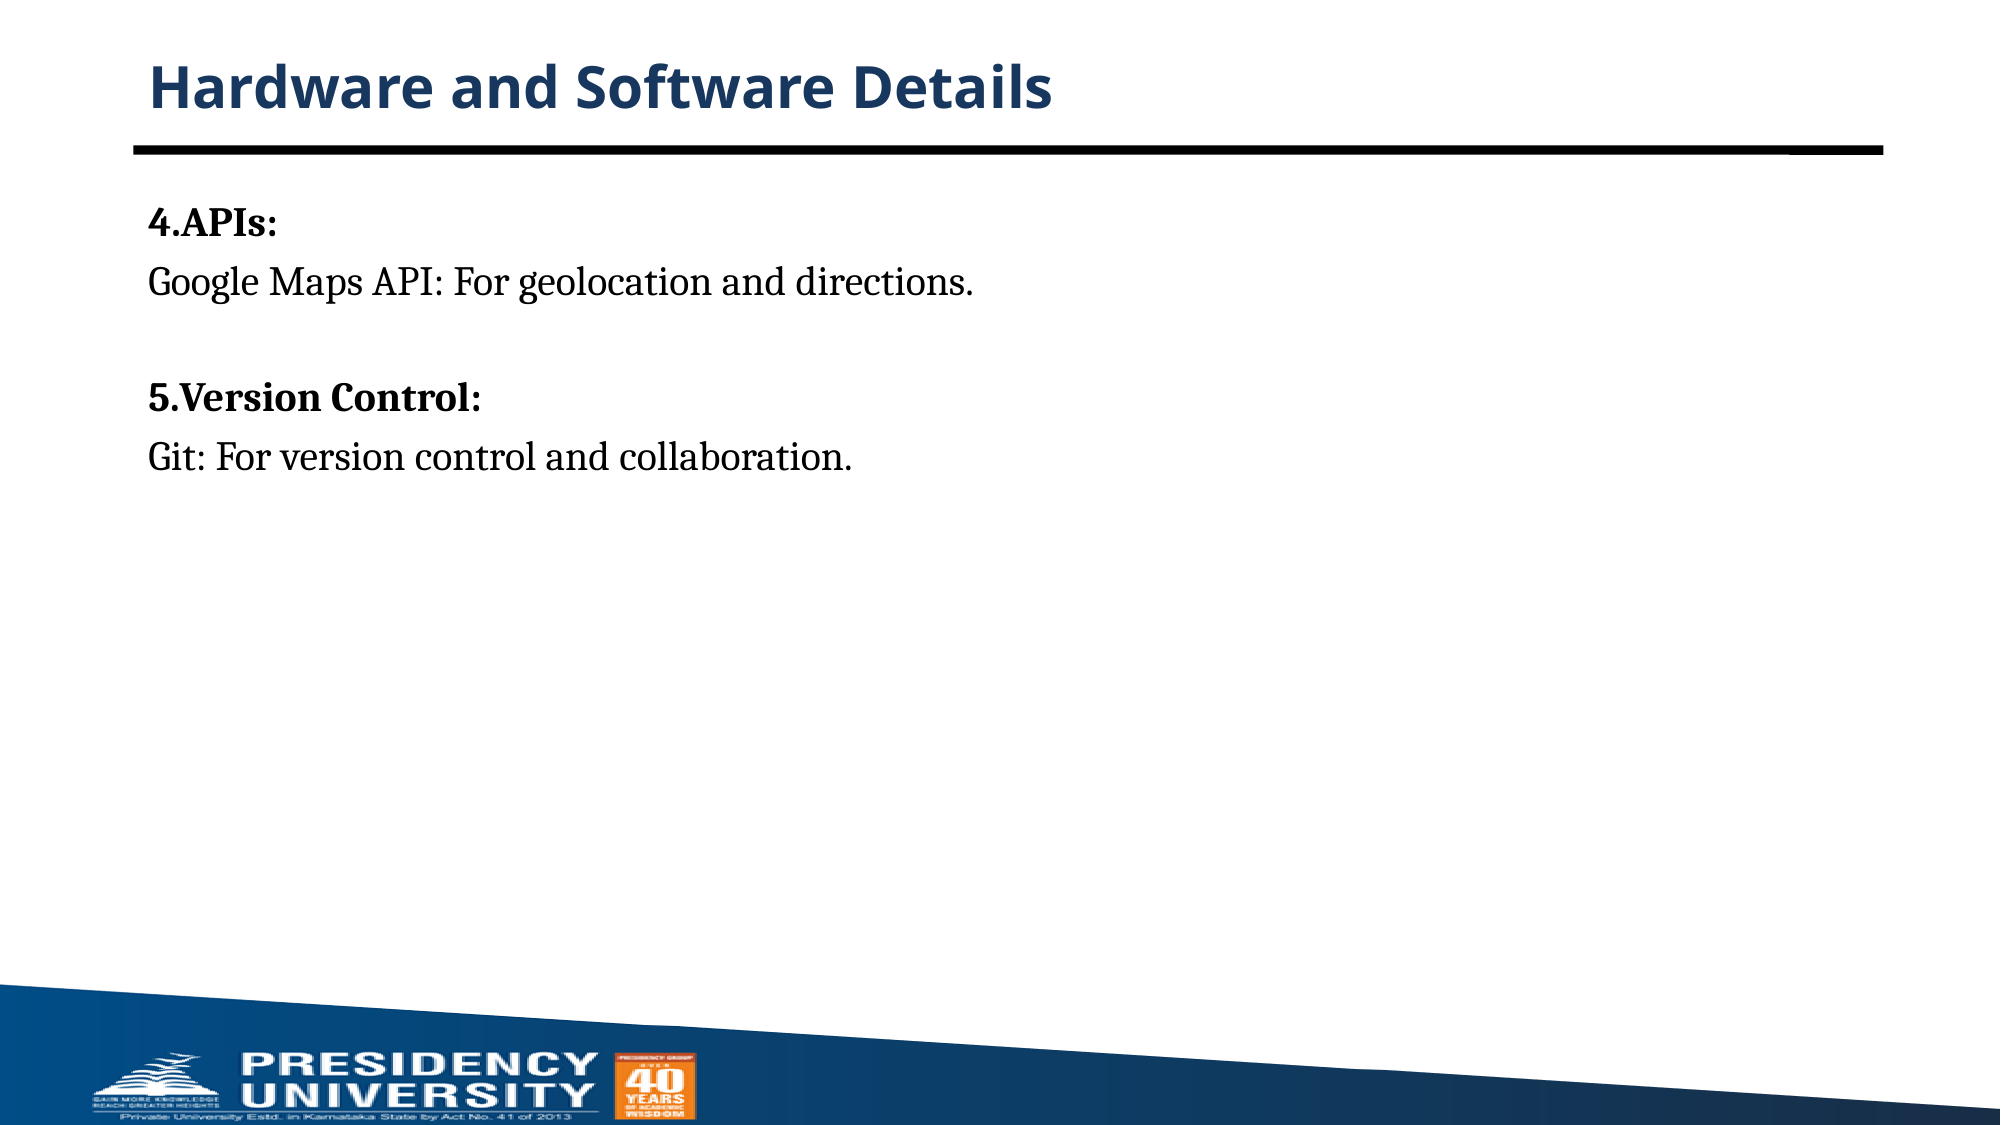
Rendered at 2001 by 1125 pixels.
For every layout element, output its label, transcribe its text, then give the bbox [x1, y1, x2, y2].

title Hardware and Software Details [133, 45, 1884, 125]
list 4.APIs: Google Maps API: For geolocation and directions. 5.Version Control: Git: For version control and collaboration. [133, 187, 1884, 912]
picture [0, 982, 2000, 1125]
